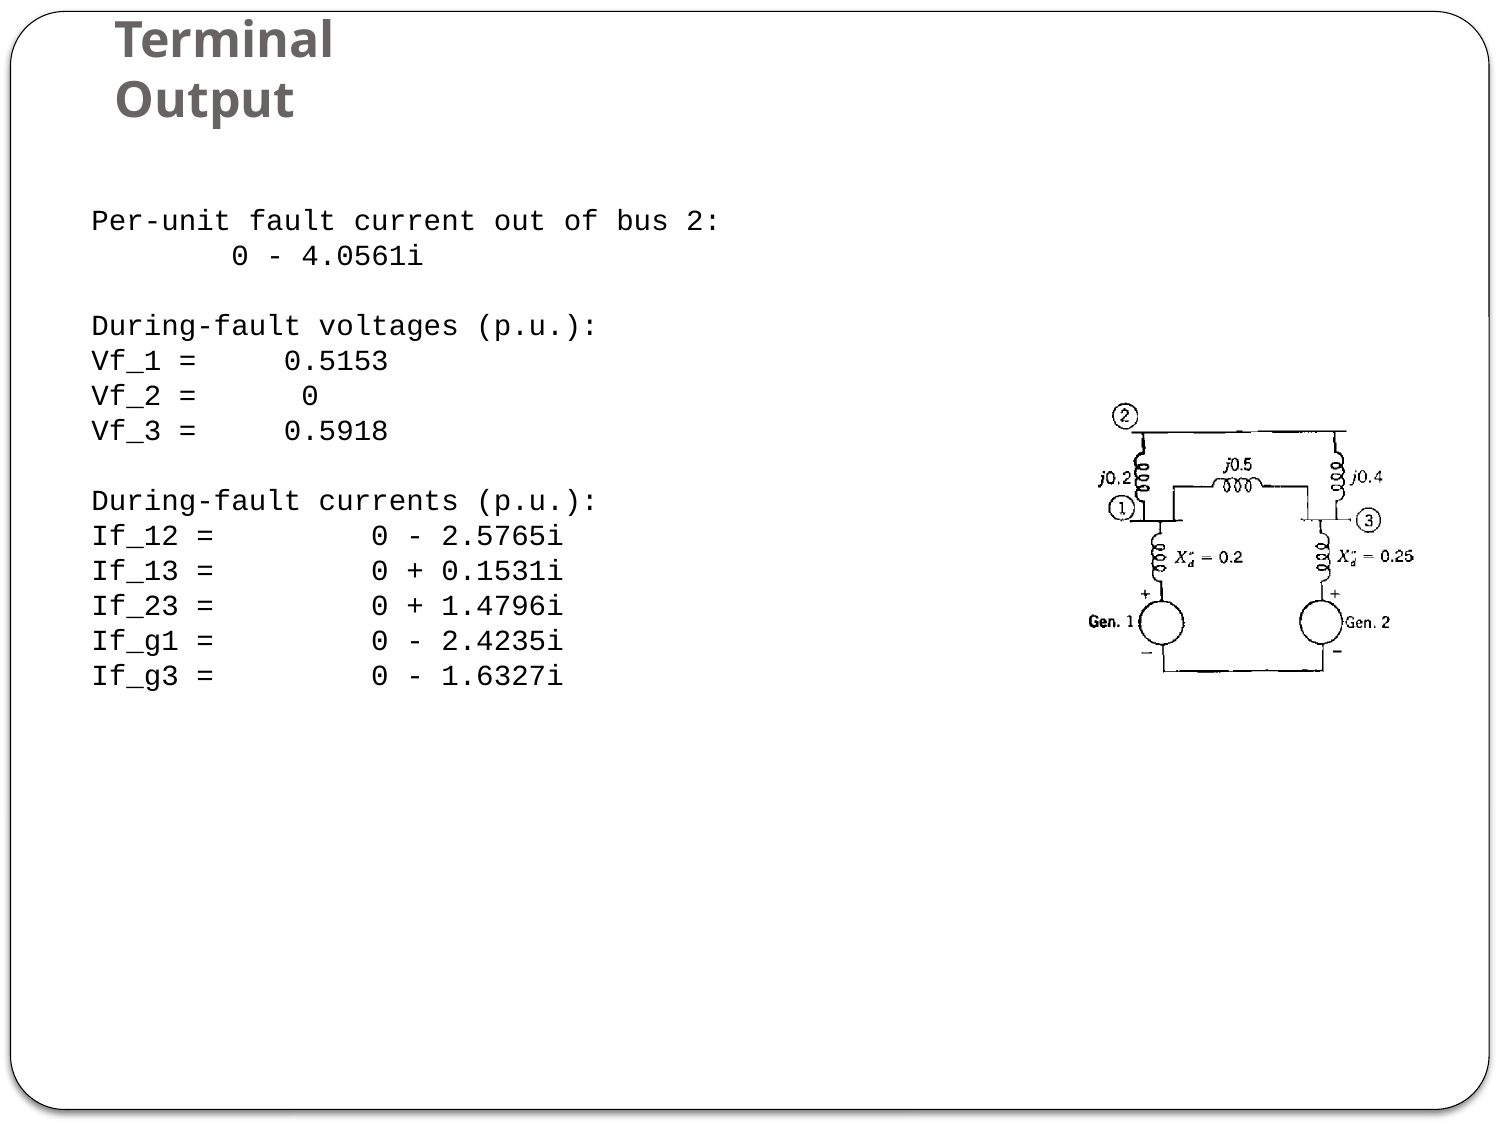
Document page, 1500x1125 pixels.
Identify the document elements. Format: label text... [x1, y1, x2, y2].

picture [1075, 397, 1420, 678]
text_box Per-unit fault current out of bus 2: 0 - 4.0561i During-fault voltages (p.u.): Vf_1 = 0.5153 Vf_2 = 0 Vf_3 = 0.5918 During-fault currents (p.u.): If_12 = 0 - 2.5765i If_13 = 0 + 0.1531i If_23 = 0 + 1.4796i If_g1 = 0 - 2.4235i If_g3 = 0 - 1.6327i [76, 194, 1282, 734]
title Terminal Output [100, 0, 502, 143]
